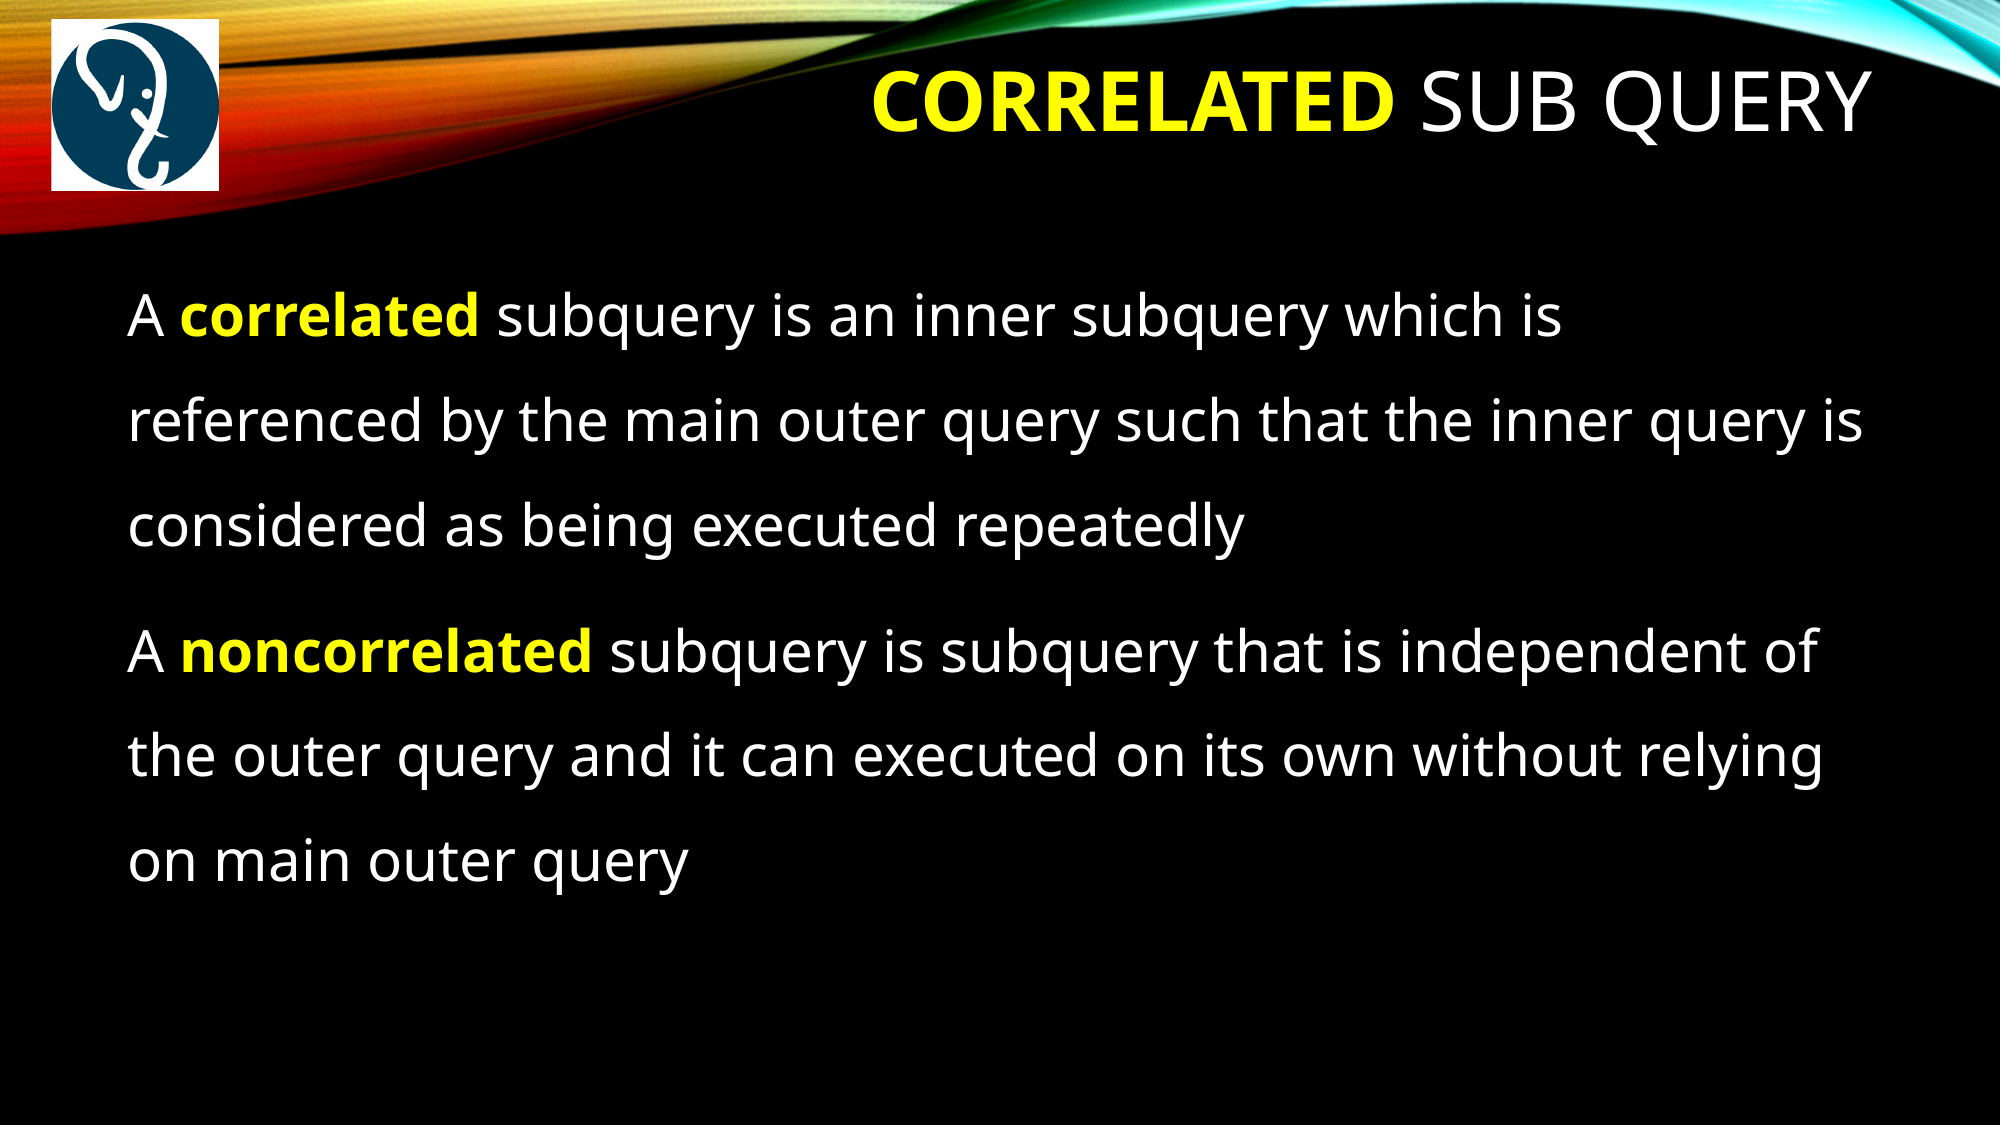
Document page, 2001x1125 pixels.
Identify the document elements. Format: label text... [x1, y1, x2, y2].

text_box Correlated Sub Query [474, 0, 1888, 211]
picture [0, 0, 2000, 237]
text_box A correlated subquery is an inner subquery which is referenced by the main outer query such that the inner query is considered as being executed repeatedly A noncorrelated subquery is subquery that is independent of the outer query and it can executed on its own without relying on main outer query [112, 236, 1886, 1125]
